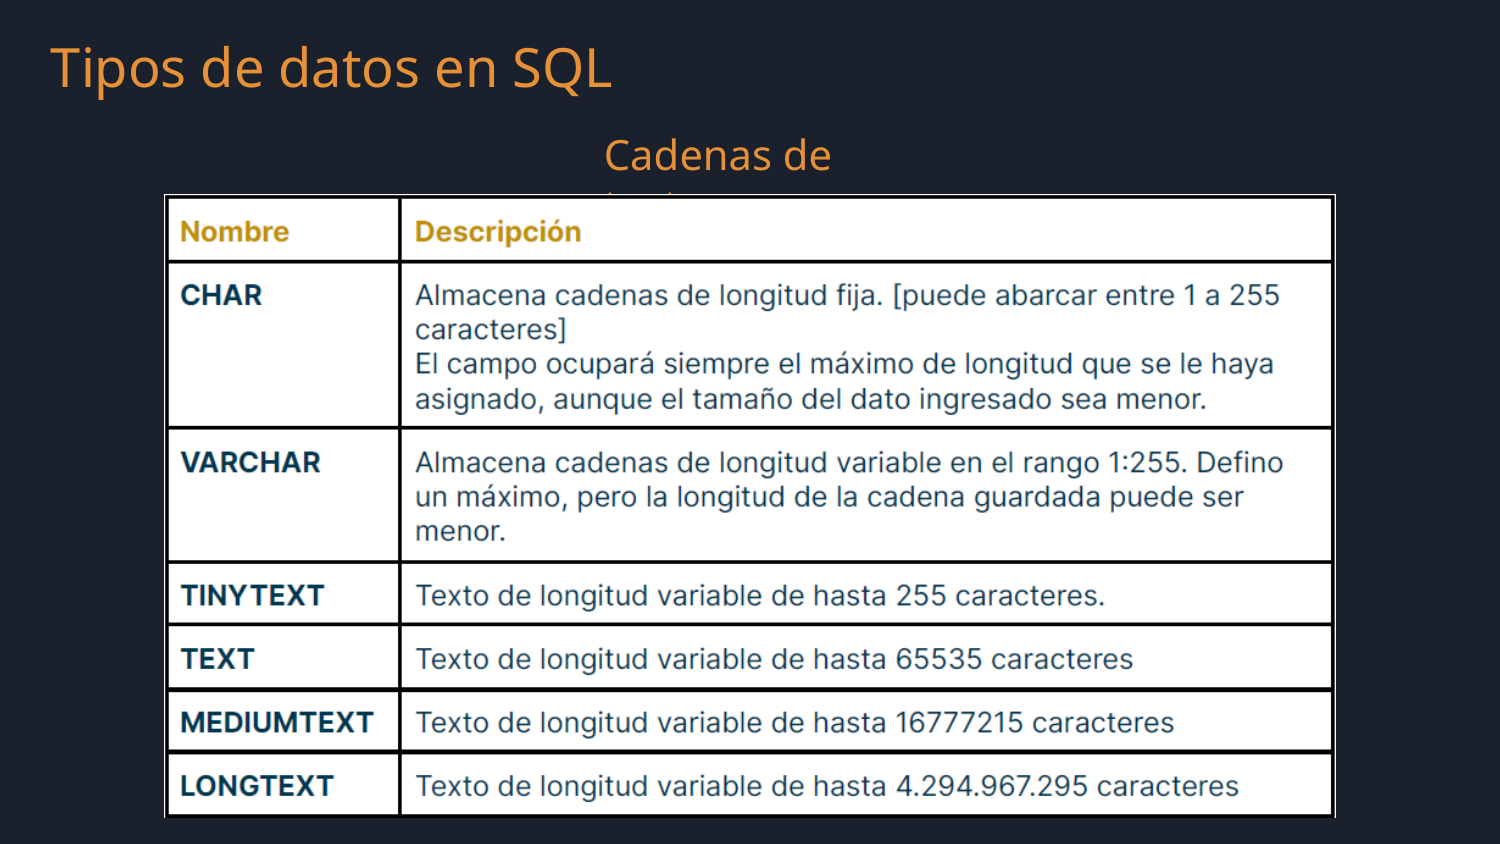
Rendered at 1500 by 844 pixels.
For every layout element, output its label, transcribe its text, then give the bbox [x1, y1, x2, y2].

text_box Cadenas de texto [588, 113, 940, 193]
text_box Tipos de datos en SQL [35, 17, 631, 113]
picture [163, 194, 1336, 818]
